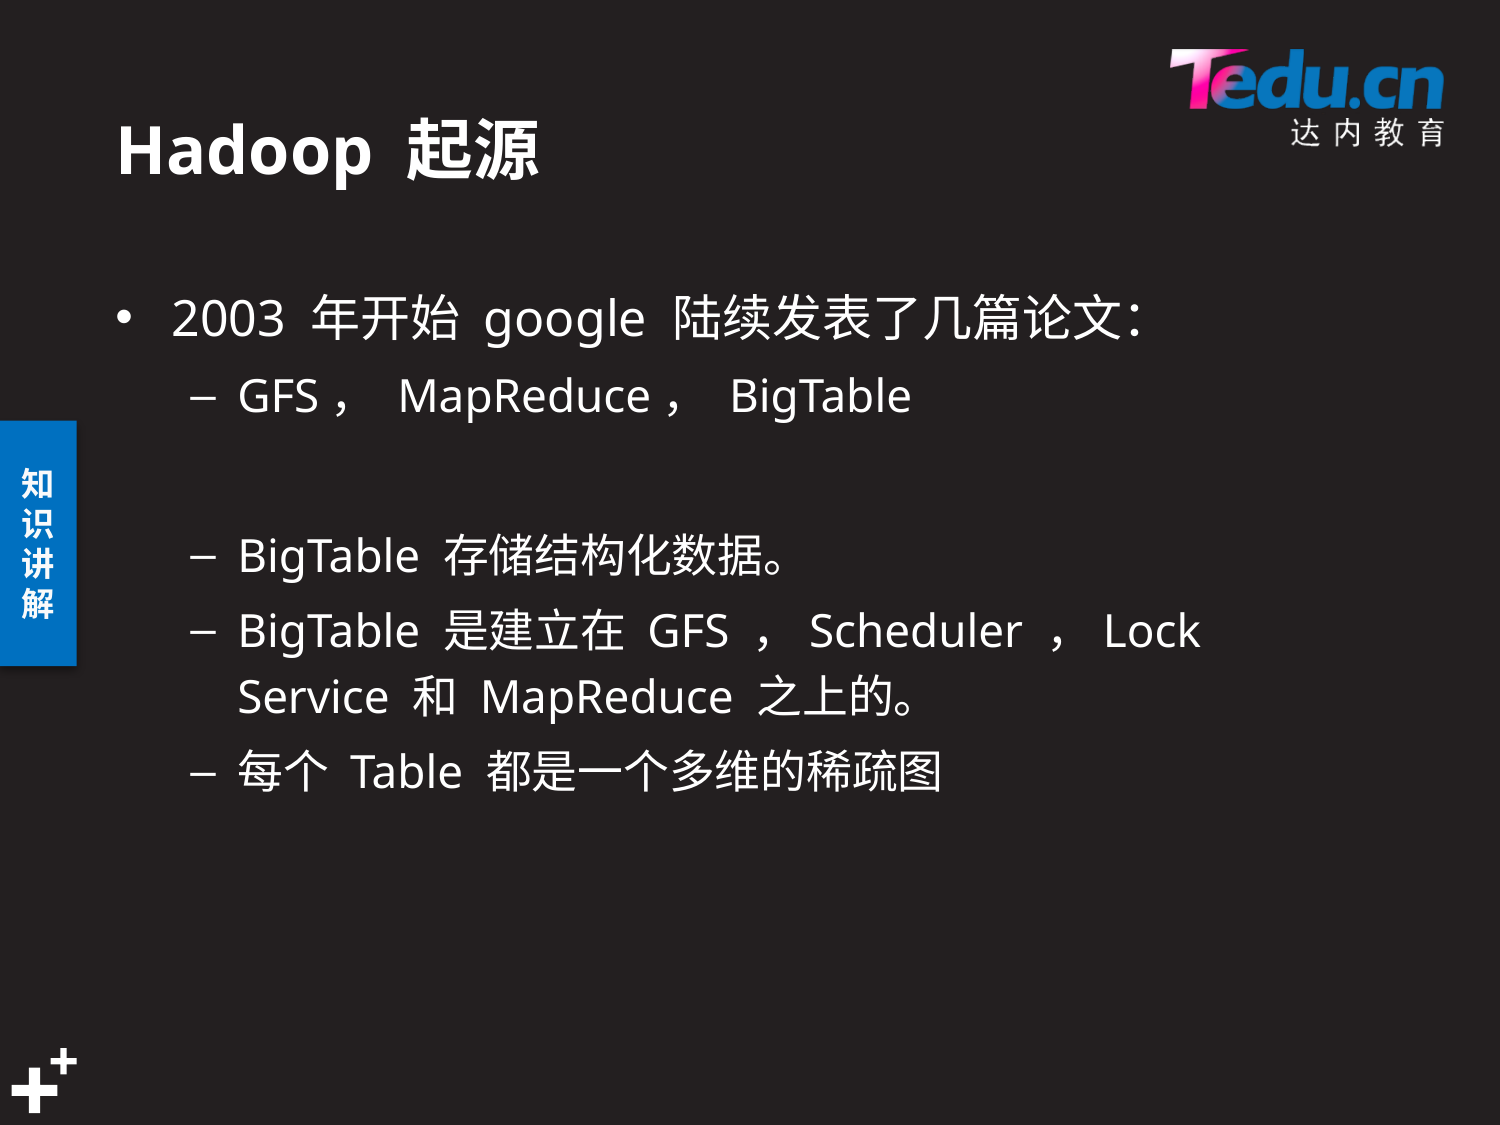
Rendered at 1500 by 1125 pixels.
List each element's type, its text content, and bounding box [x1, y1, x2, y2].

title Hadoop 起源 [100, 89, 1211, 207]
list 2003 年开始 google 陆续发表了几篇论文： GFS， MapReduce， BigTable BigTable 存储结构化数据。 BigTable 是建立在 GFS ，Scheduler ，Lock Service 和 MapReduce 之上的。 每个 Table 都是一个多维的稀疏图 [100, 267, 1349, 811]
picture [1157, 35, 1459, 162]
